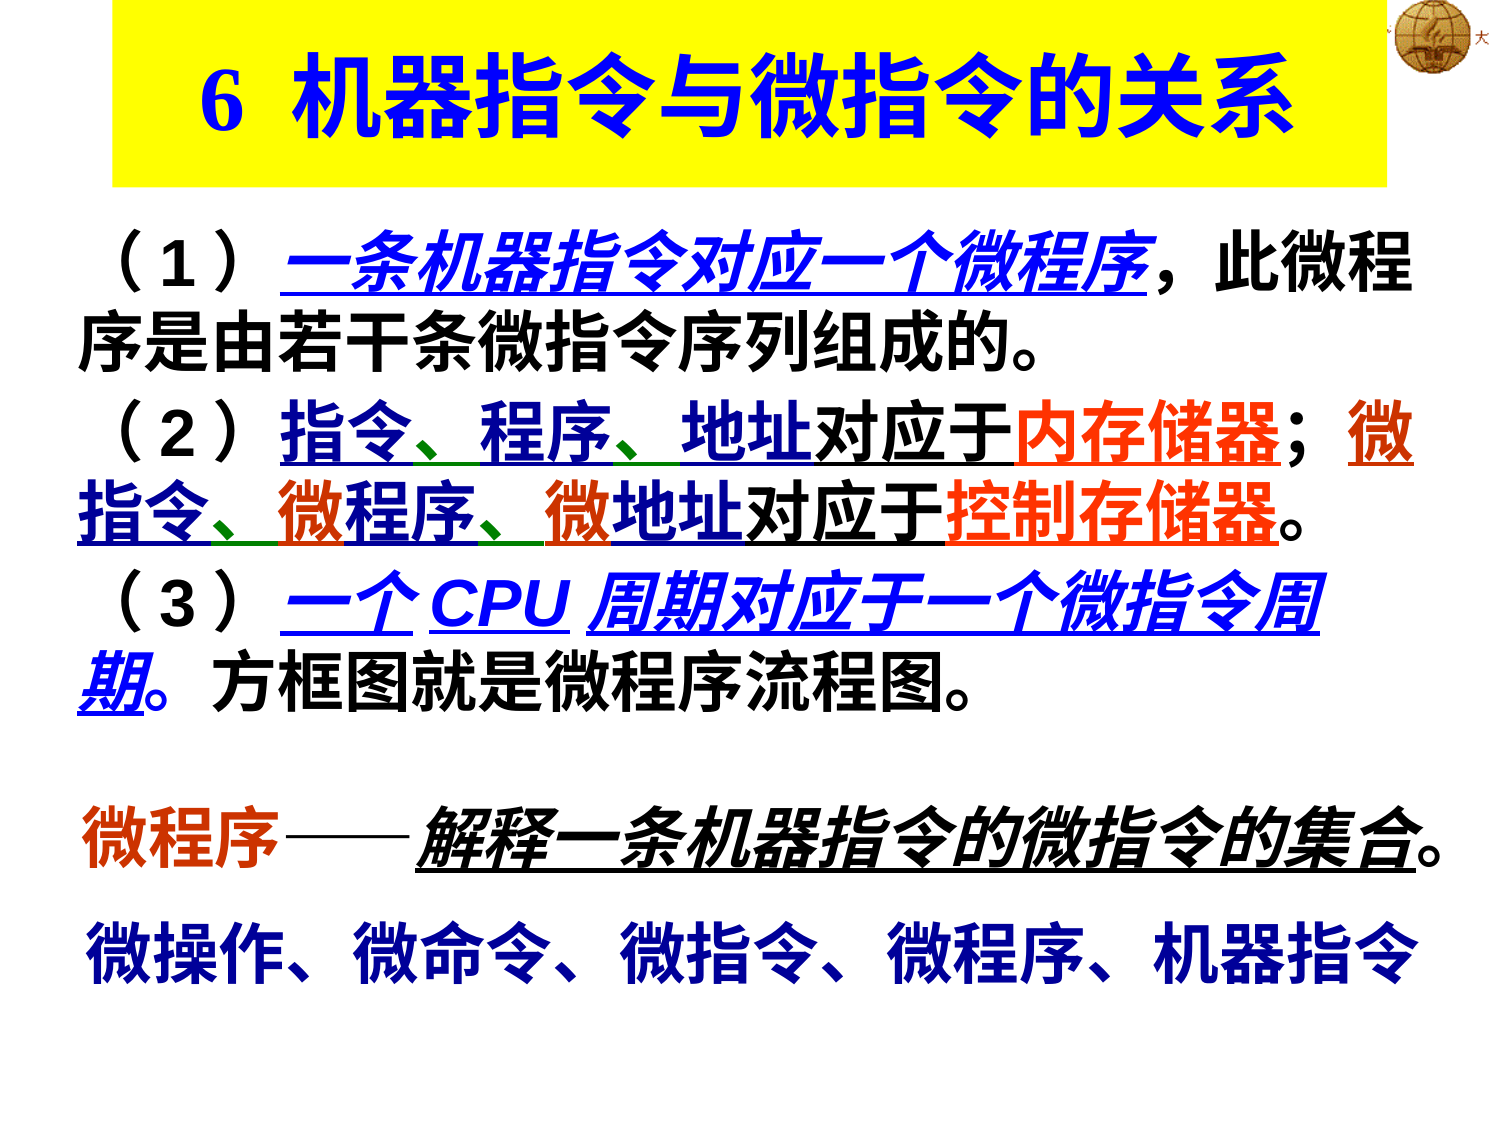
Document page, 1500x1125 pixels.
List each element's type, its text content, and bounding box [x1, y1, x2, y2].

title 6 机器指令与微指令的关系 [111, 0, 1388, 188]
text_box （1）一条机器指令对应一个微程序，此微程序是由若干条微指令序列组成的。 （2）指令、程序、地址对应于内存储器；微指令、微程序、微地址对应于控制存储器。 （3）一个CPU周期对应于一个微指令周期。方框图就是微程序流程图。 [62, 212, 1450, 727]
picture [1388, 0, 1494, 75]
text_box 微程序——解释一条机器指令的微指令的集合。 [66, 788, 1498, 884]
text_box 微操作、微命令、微指令、微程序、机器指令 [70, 904, 1436, 1000]
